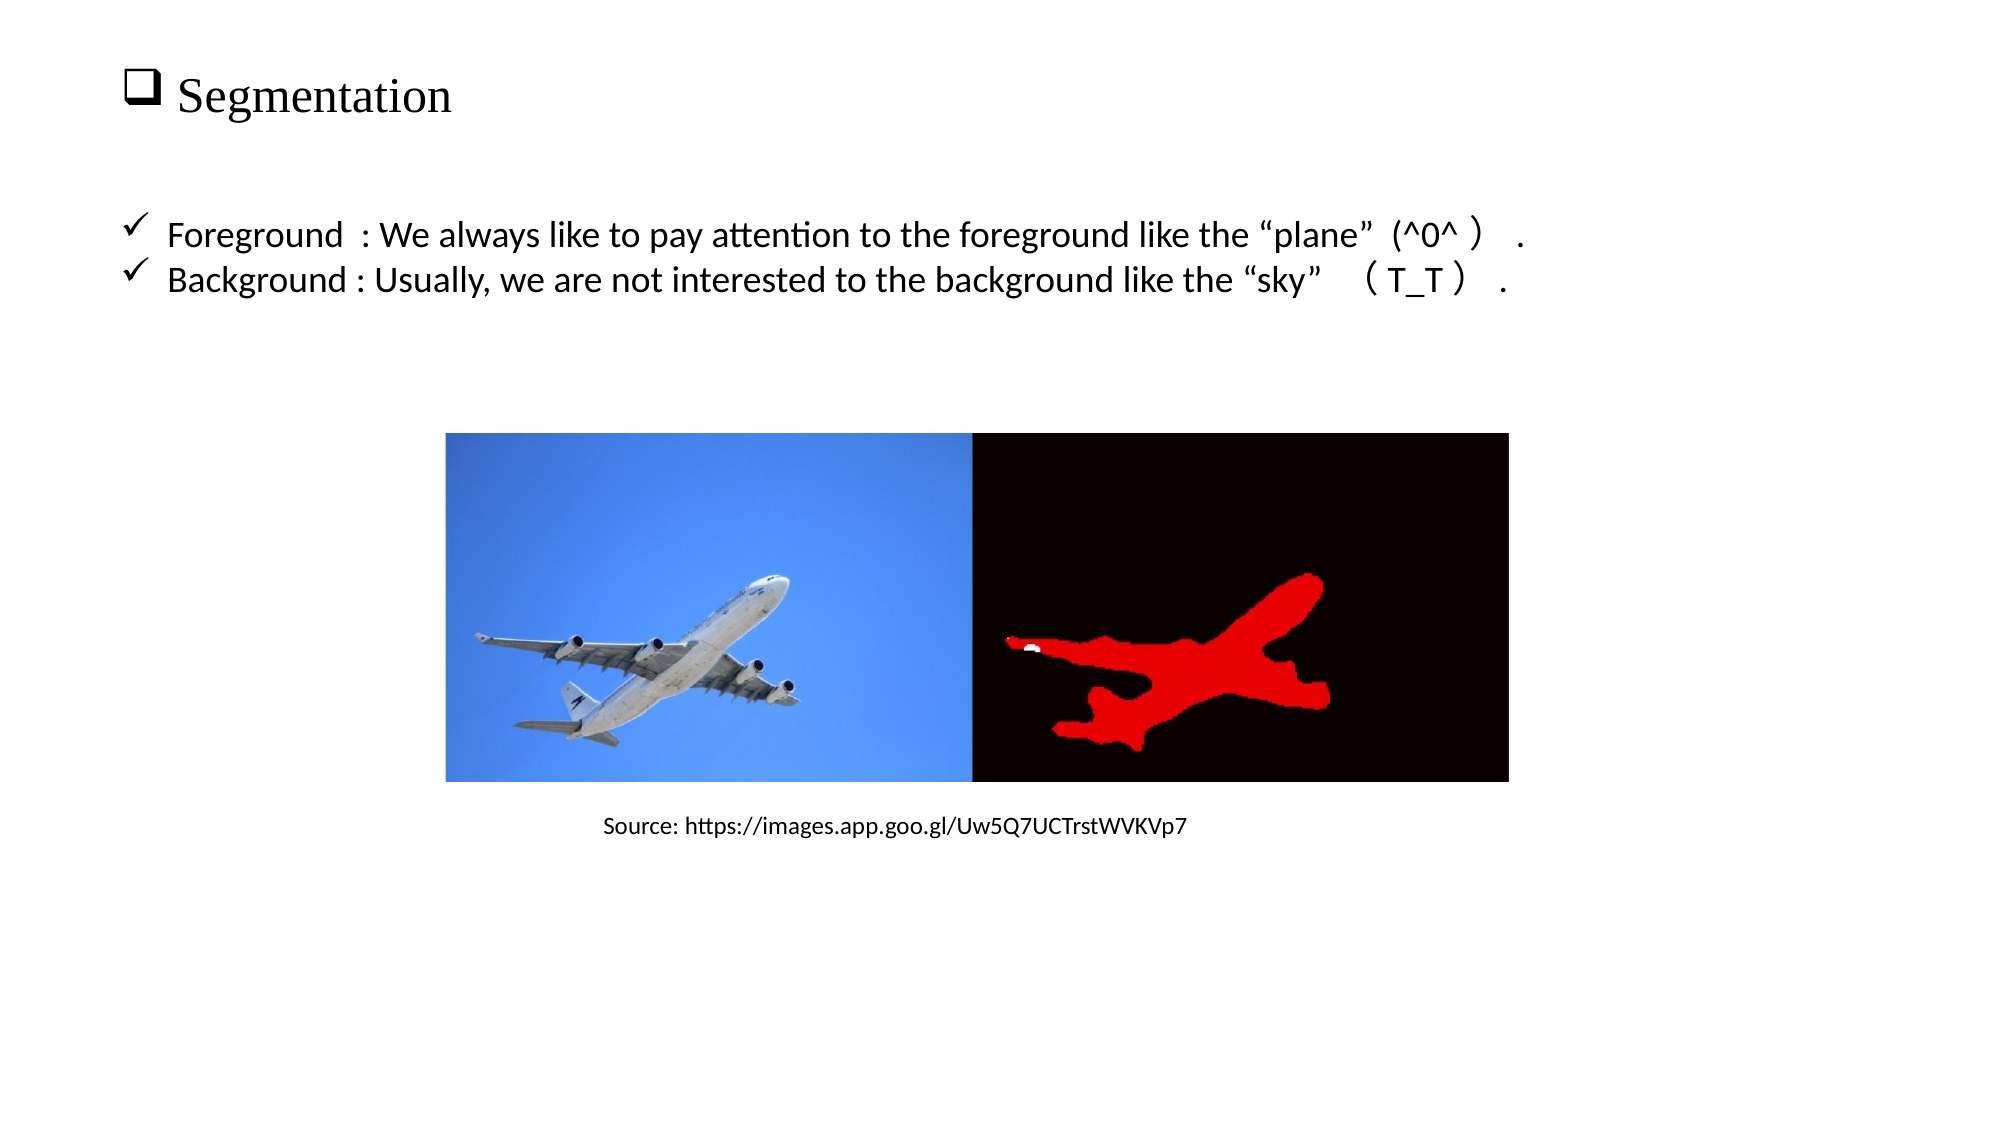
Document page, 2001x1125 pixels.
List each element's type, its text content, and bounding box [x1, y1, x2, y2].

subtitle Segmentation [105, 62, 1913, 203]
text_box Foreground : We always like to pay attention to the foreground like the “plane” (^0^）. Background : Usually, we are not interested to the background like the “sky” （T_T）. [105, 202, 1740, 308]
picture [445, 431, 1509, 782]
text_box Source: https://images.app.goo.gl/Uw5Q7UCTrstWVKVp7 [588, 801, 1785, 847]
